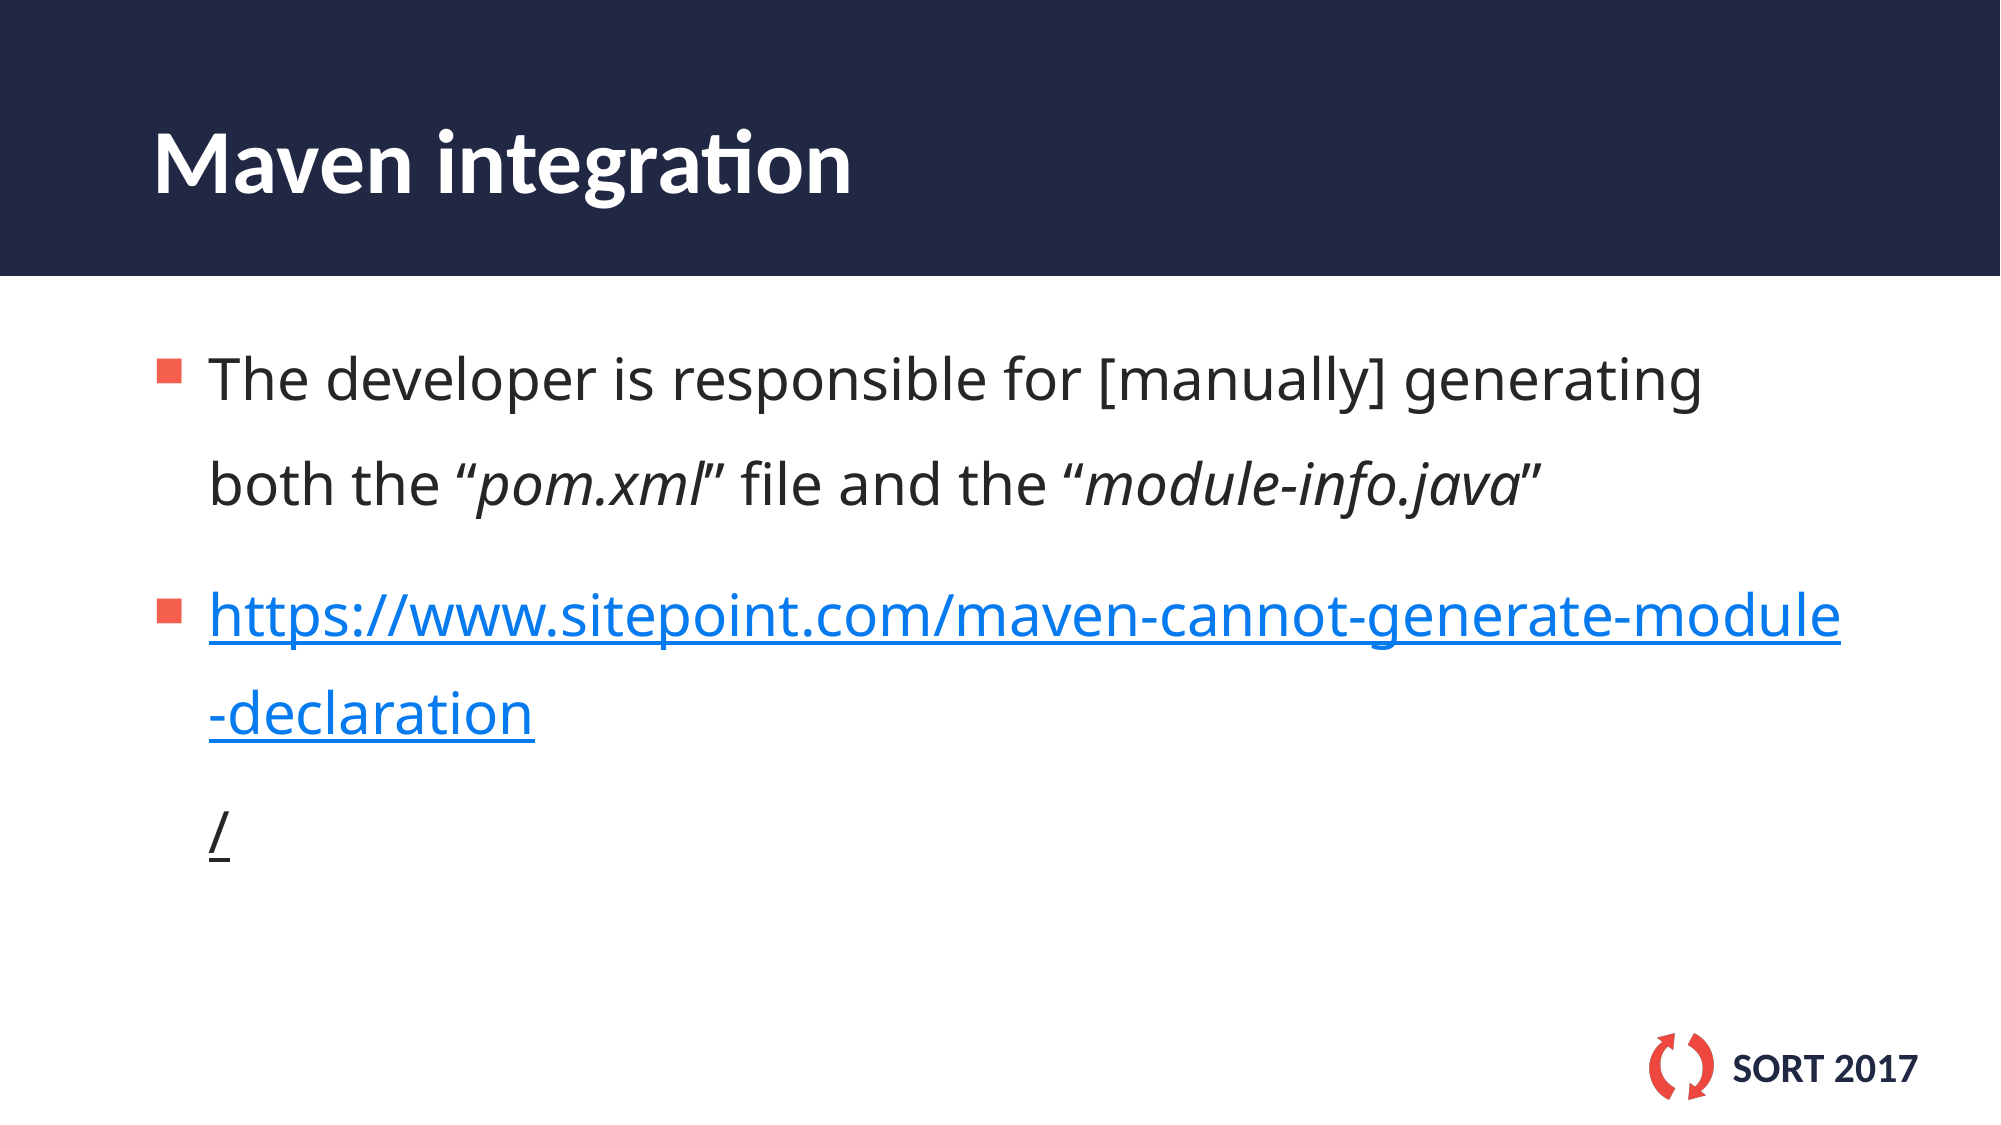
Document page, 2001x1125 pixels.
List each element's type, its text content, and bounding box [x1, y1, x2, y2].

picture [1645, 1030, 1718, 1103]
title Maven integration [137, 58, 1863, 269]
list The developer is responsible for [manually] generating both the “pom.xml” file and the “module-info.java” https://www.sitepoint.com/maven-cannot-generate-module-declaration/ [137, 299, 1863, 1015]
